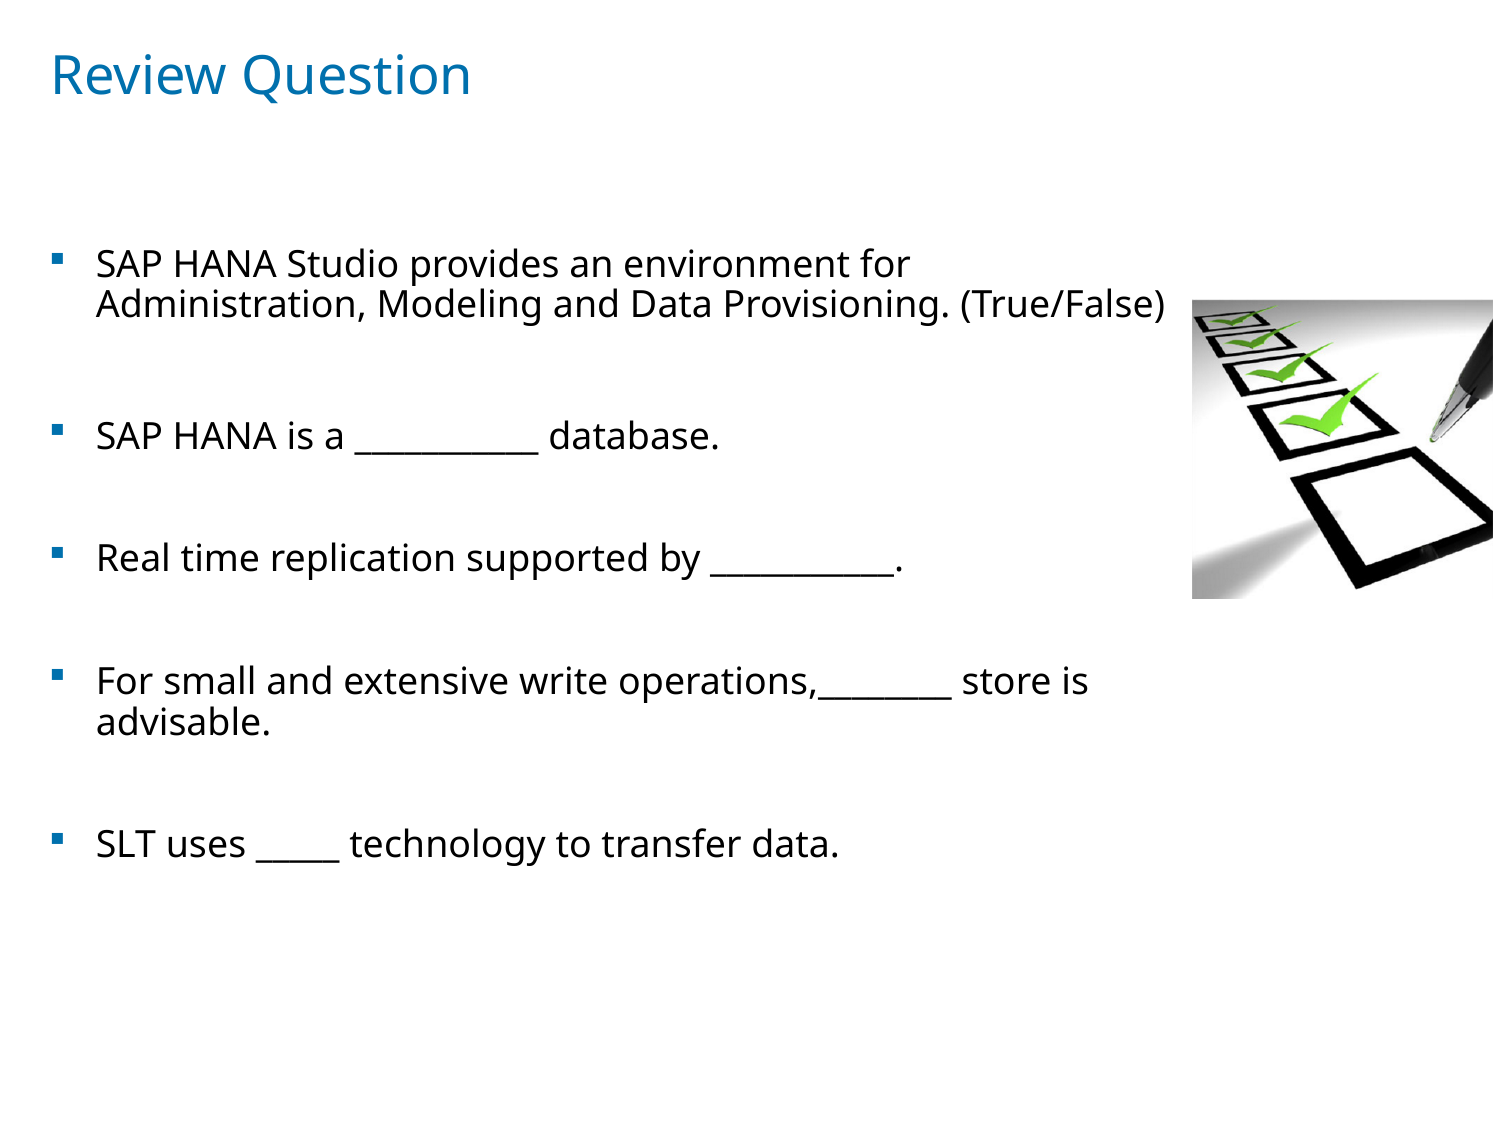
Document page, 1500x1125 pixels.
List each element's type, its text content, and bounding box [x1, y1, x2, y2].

picture [1192, 299, 1493, 599]
list SAP HANA Studio provides an environment for Administration, Modeling and Data Provisioning. (True/False) SAP HANA is a ___________ database. Real time replication supported by ___________. For small and extensive write operations,________ store is advisable. SLT uses _____ technology to transfer data. [48, 245, 1179, 1007]
title Review Question [50, 42, 1447, 184]
